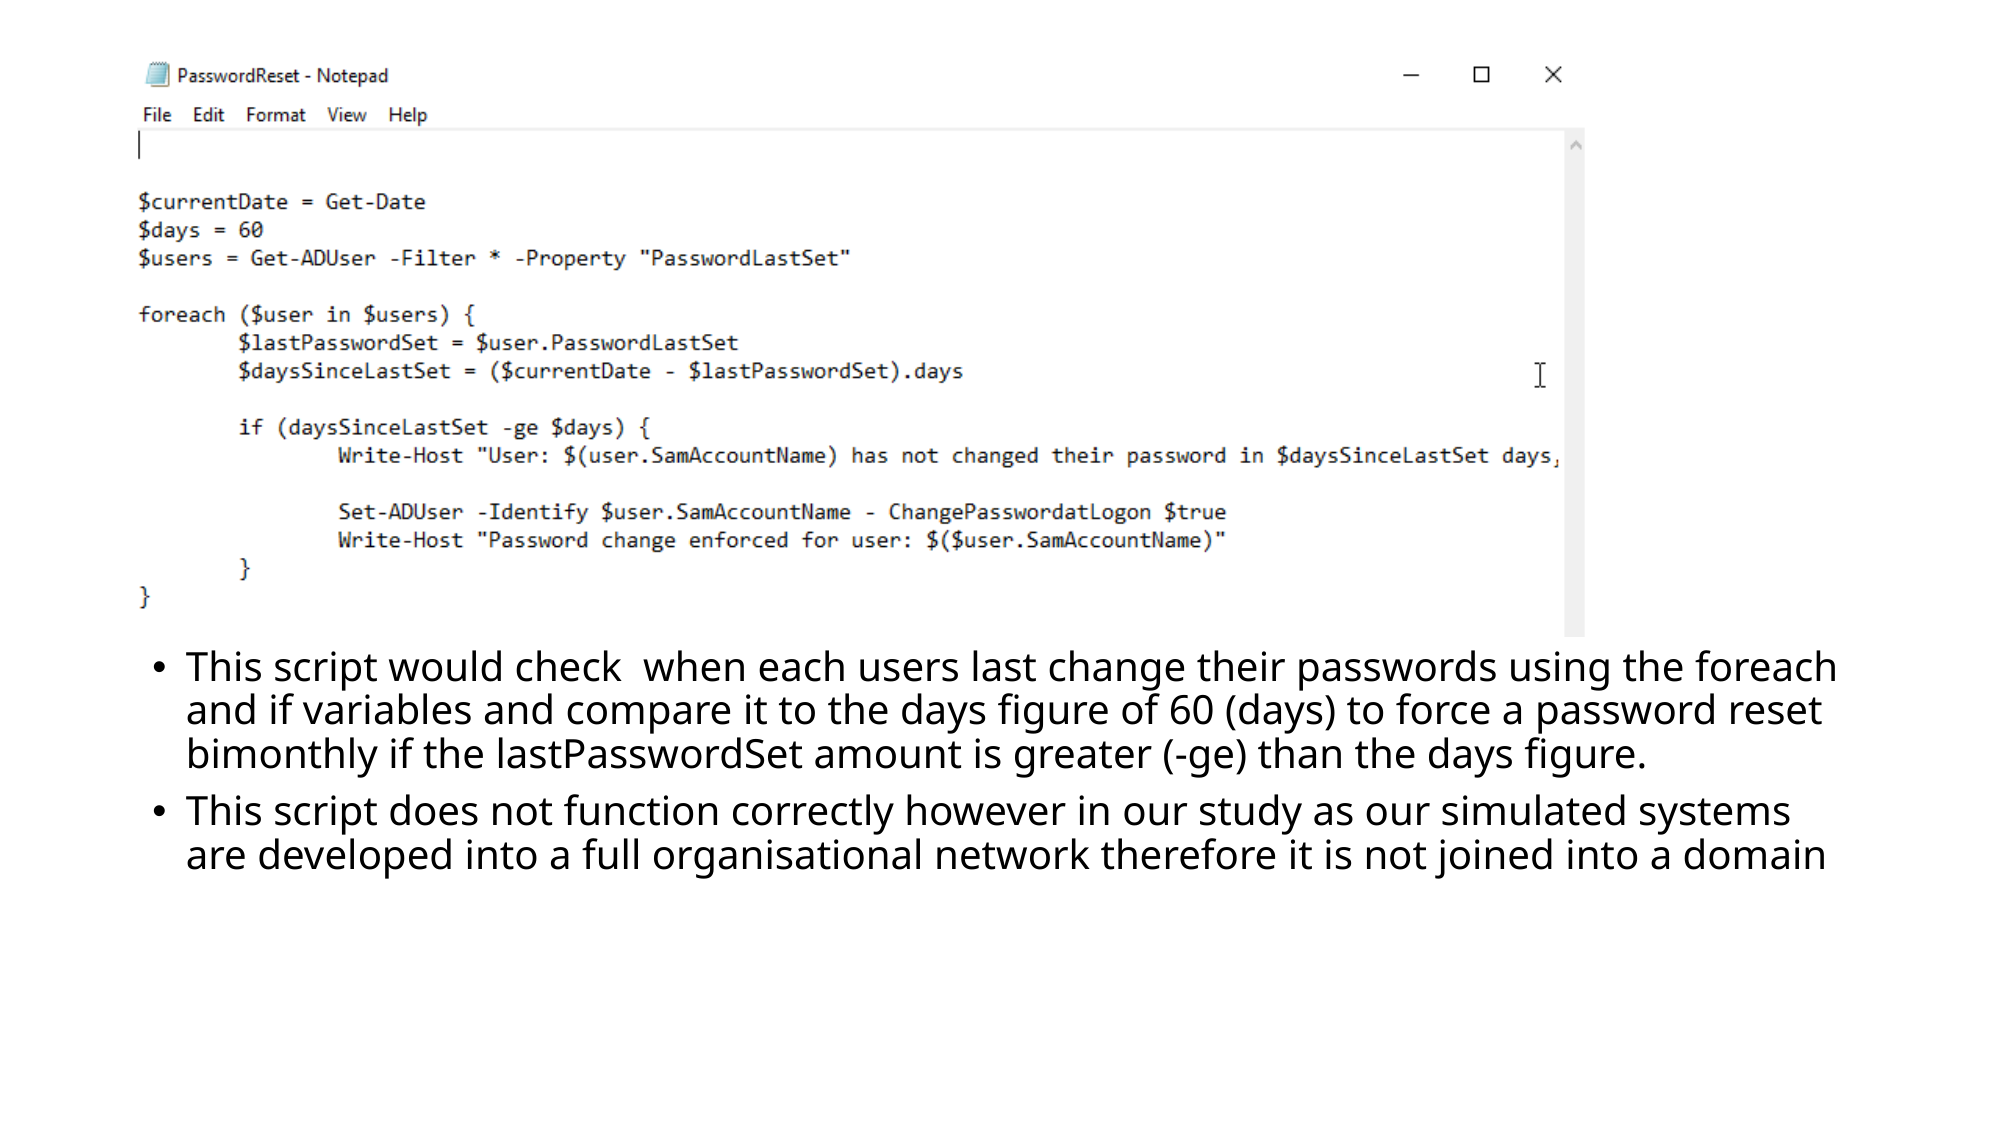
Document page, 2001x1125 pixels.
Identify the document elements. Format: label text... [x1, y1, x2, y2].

list This script would check when each users last change their passwords using the foreach and if variables and compare it to the days figure of 60 (days) to force a password reset bimonthly if the lastPasswordSet amount is greater (-ge) than the days figure. This script does not function correctly however in our study as our simulated systems are developed into a full organisational network therefore it is not joined into a domain [137, 639, 1863, 961]
picture [136, 59, 1585, 637]
